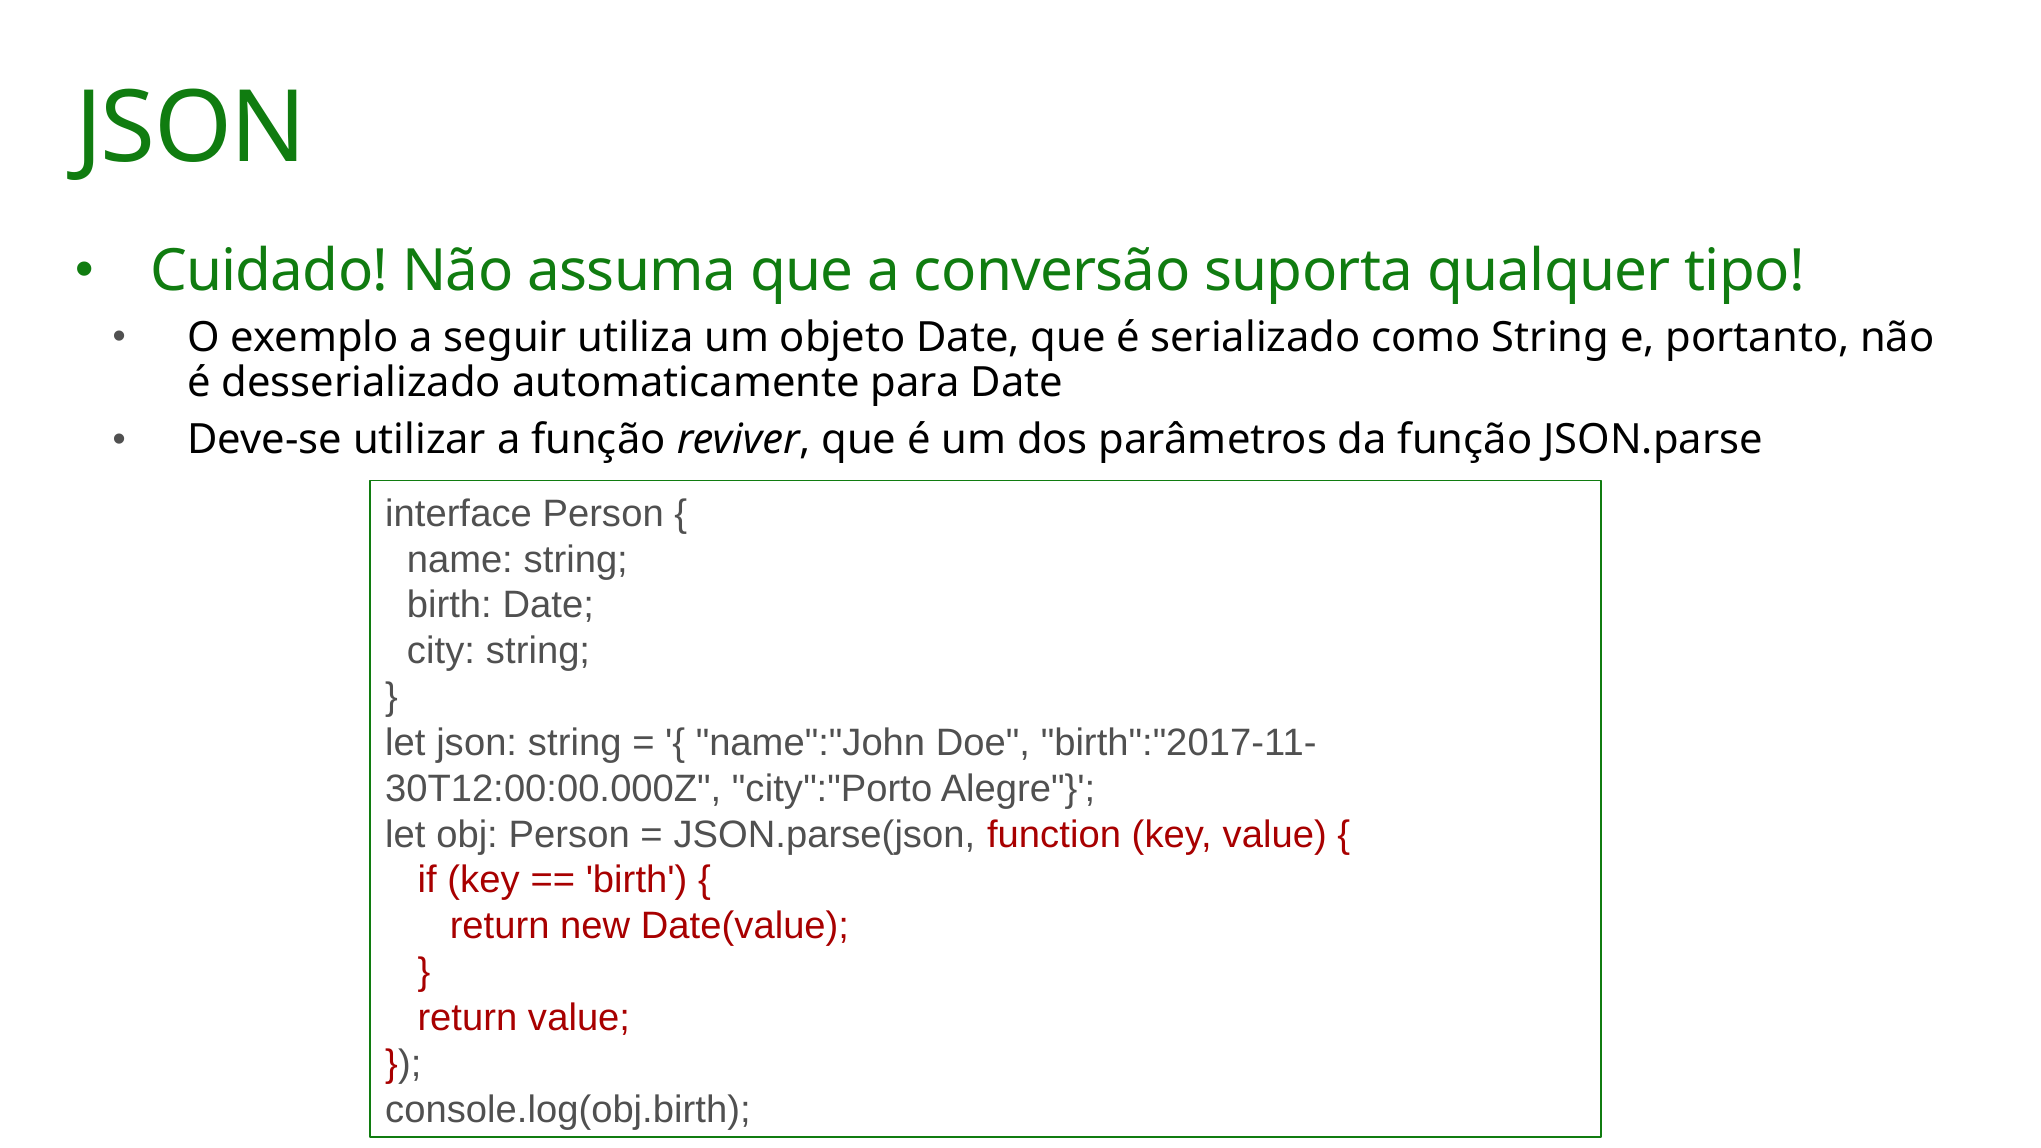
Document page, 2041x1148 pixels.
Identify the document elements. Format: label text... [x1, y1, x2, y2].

text_box interface Person { name: string; birth: Date; city: string; } let json: string = '{ "name":"John Doe", "birth":"2017-11-30T12:00:00.000Z", "city":"Porto Alegre"}'; let obj: Person = JSON.parse(json, function (key, value) { if (key == 'birth') { return new Date(value); } return value; }); console.log(obj.birth); [369, 480, 1602, 1138]
list Cuidado! Não assuma que a conversão suporta qualquer tipo! O exemplo a seguir utiliza um objeto Date, que é serializado como String e, portanto, não é desserializado automaticamente para Date Deve-se utilizar a função reviver, que é um dos parâmetros da função JSON.parse [60, 225, 1980, 481]
title JSON [60, 60, 1980, 210]
